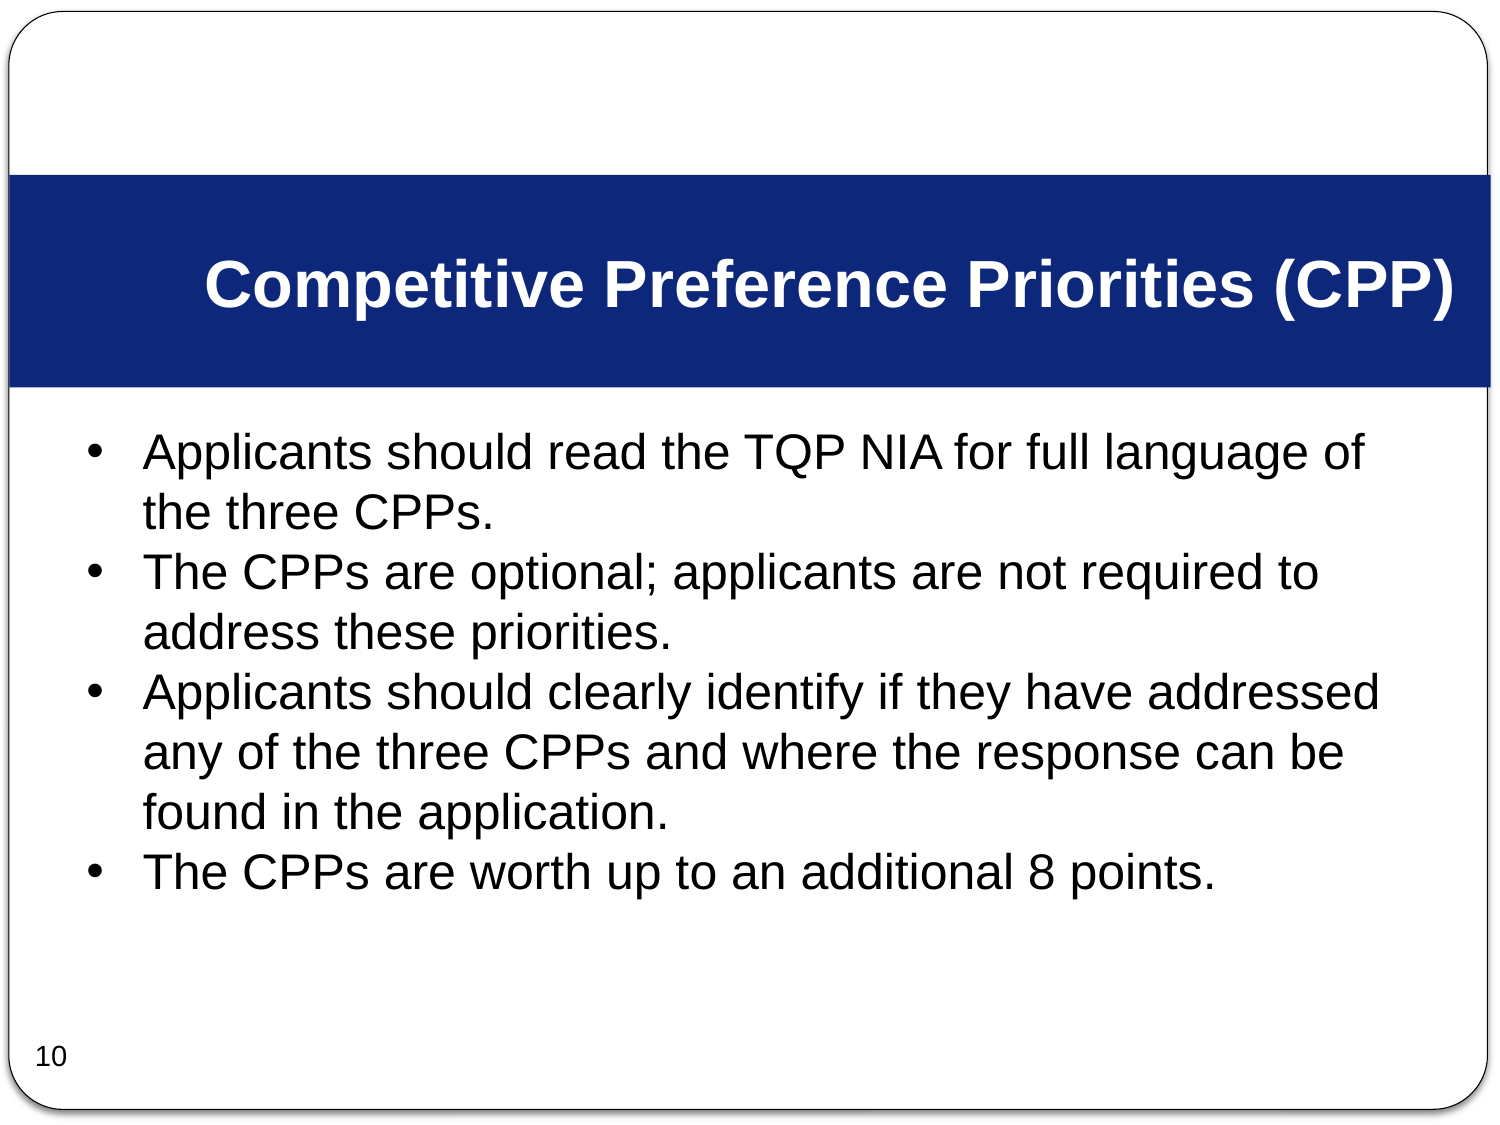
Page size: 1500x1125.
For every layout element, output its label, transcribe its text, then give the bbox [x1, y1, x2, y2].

text_box Competitive Preference Priorities (CPP) [9, 174, 1491, 388]
text_box Applicants should read the TQP NIA for full language of the three CPPs. The CPPs are optional; applicants are not required to address these priorities. Applicants should clearly identify if they have addressed any of the three CPPs and where the response can be found in the application. The CPPs are worth up to an additional 8 points. [71, 412, 1425, 968]
slide_number 10 [23, 1018, 99, 1094]
